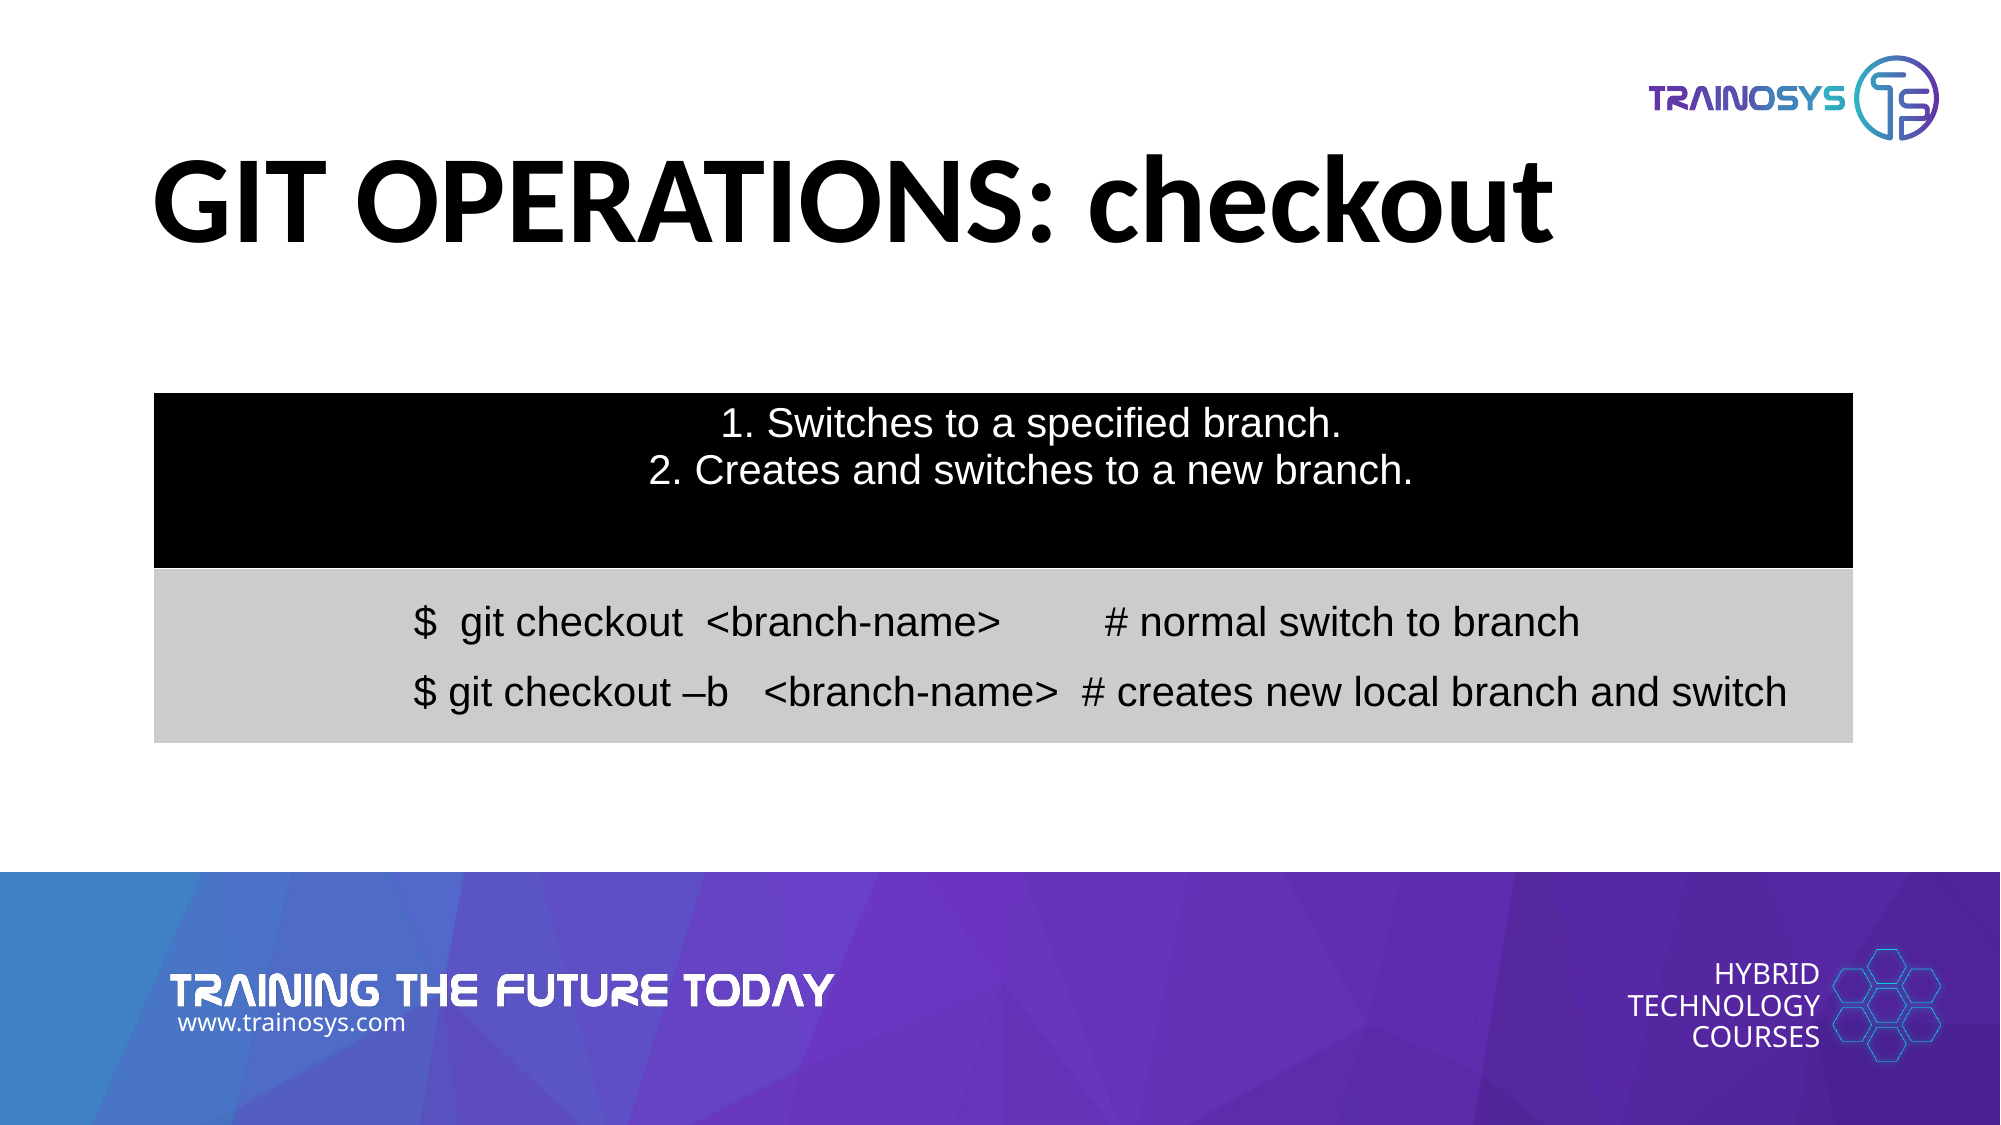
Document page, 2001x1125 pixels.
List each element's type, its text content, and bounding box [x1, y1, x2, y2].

text_box GIT OPERATIONS: checkout [137, 59, 1641, 278]
table_cell $ git checkout <branch-name> # normal switch to branch $ git checkout –b <branch-name> # creates new local branch and switch [154, 569, 1853, 743]
table_header 1. Switches to a specified branch. 2. Creates and switches to a new branch. [154, 393, 1853, 568]
picture [0, 872, 2000, 1125]
picture [1639, 0, 1951, 205]
